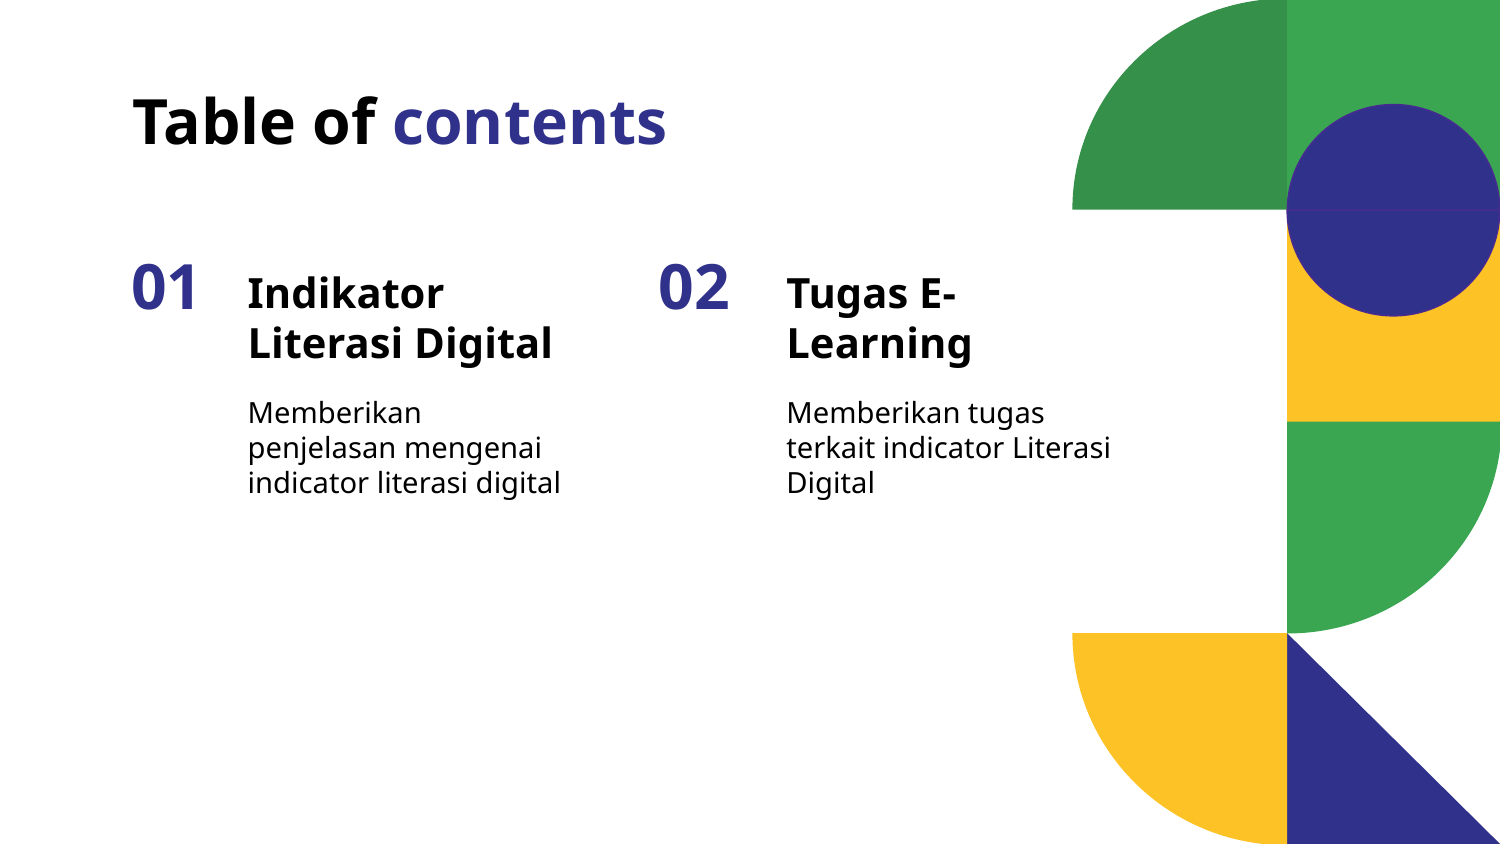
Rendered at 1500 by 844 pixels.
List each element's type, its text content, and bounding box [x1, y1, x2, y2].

subtitle Memberikan penjelasan mengenai indicator literasi digital [232, 379, 589, 473]
subtitle Memberikan tugas terkait indicator Literasi Digital [771, 379, 1128, 473]
subtitle Tugas E-Learning [771, 251, 1128, 326]
title 01 [116, 251, 233, 319]
subtitle Indikator Literasi Digital [232, 251, 610, 326]
title Table of contents [116, 67, 1078, 162]
title 02 [644, 251, 761, 319]
